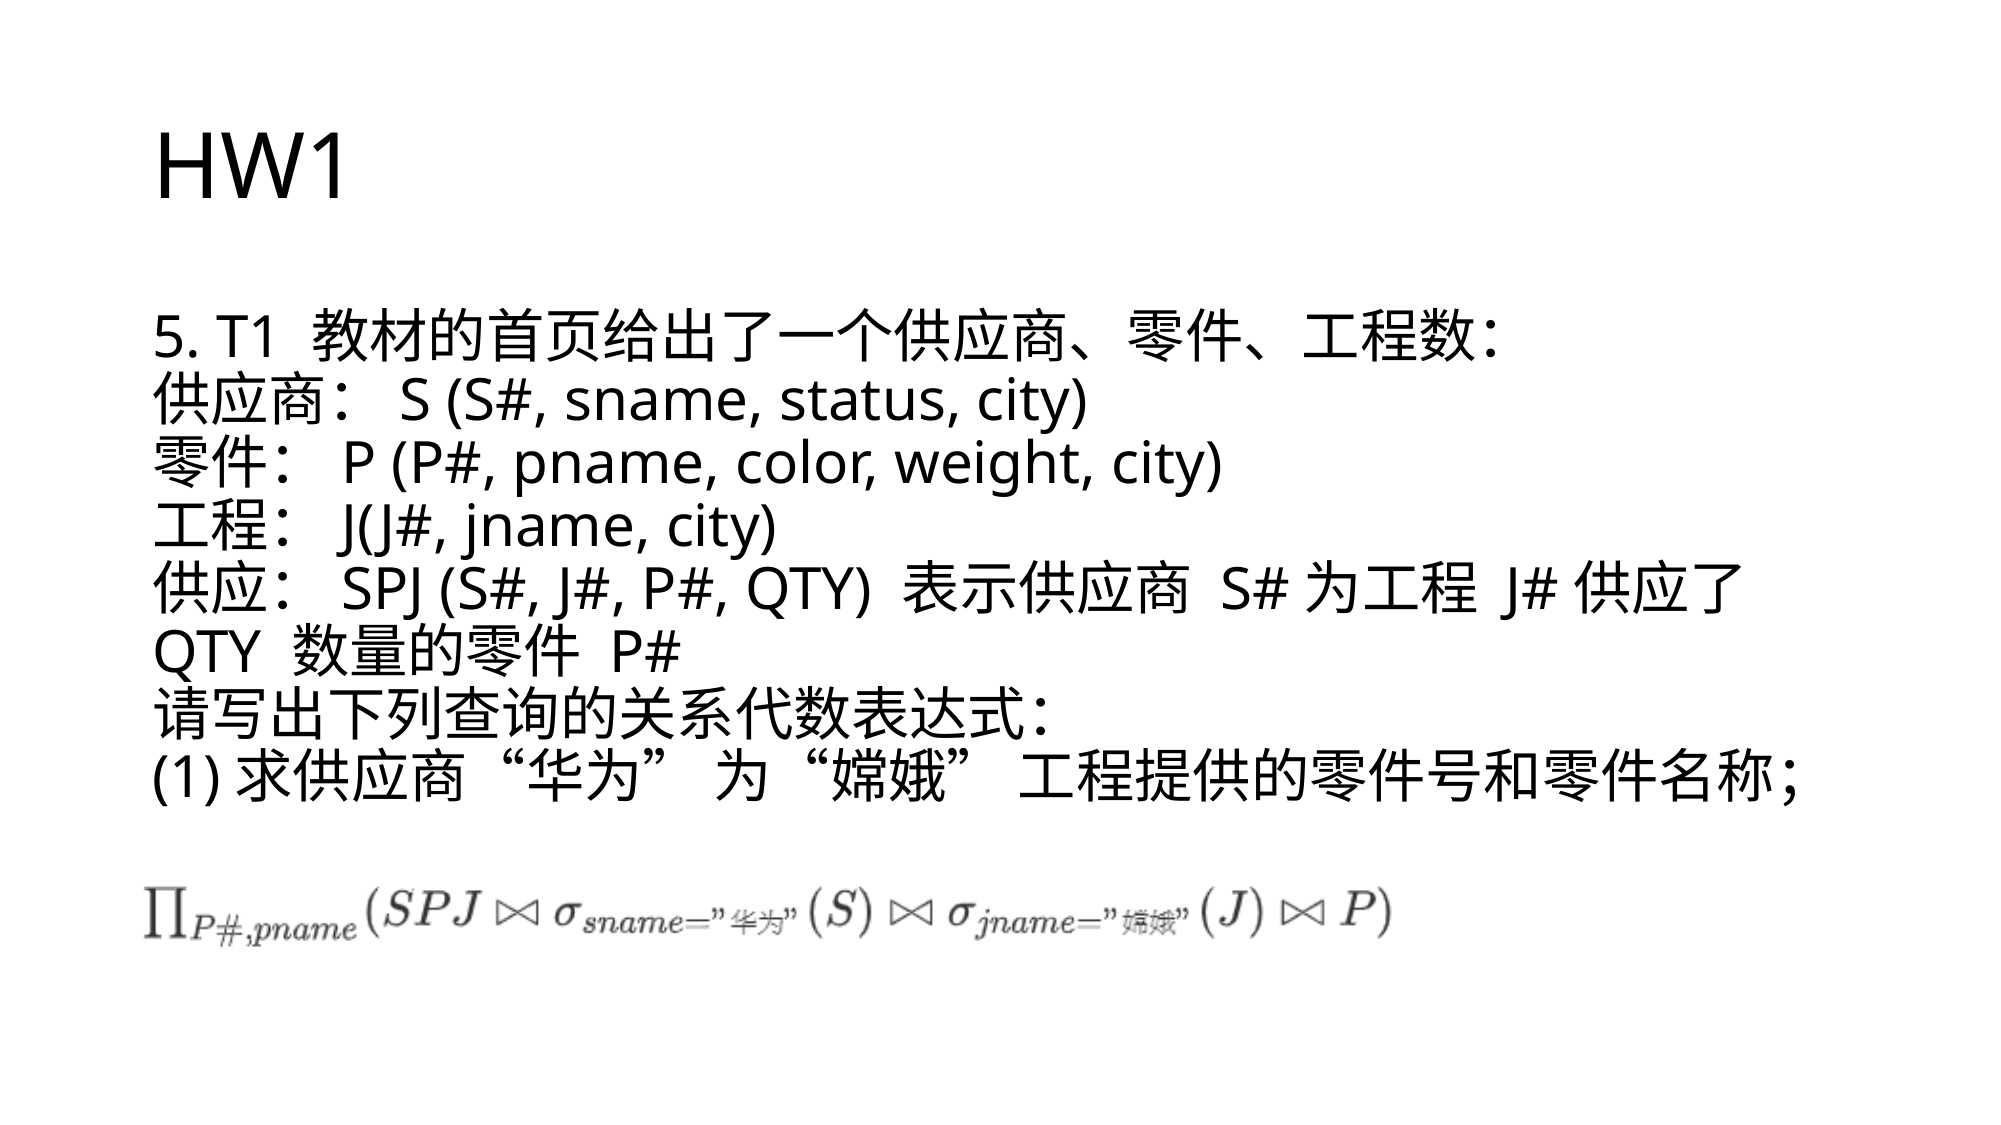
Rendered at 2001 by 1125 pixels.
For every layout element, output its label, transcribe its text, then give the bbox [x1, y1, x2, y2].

list 5. T1 教材的首页给出了一个供应商、零件、工程数： 供应商：S (S#, sname, status, city) 零件：P (P#, pname, color, weight, city) 工程：J(J#, jname, city) 供应：SPJ (S#, J#, P#, QTY) 表示供应商 S#为工程 J#供应了 QTY 数量的零件 P# 请写出下列查询的关系代数表达式： (1)求供应商“华为” 为“嫦娥” 工程提供的零件号和零件名称； [137, 299, 1863, 1014]
picture [137, 862, 1405, 970]
title HW1 [137, 59, 1863, 278]
